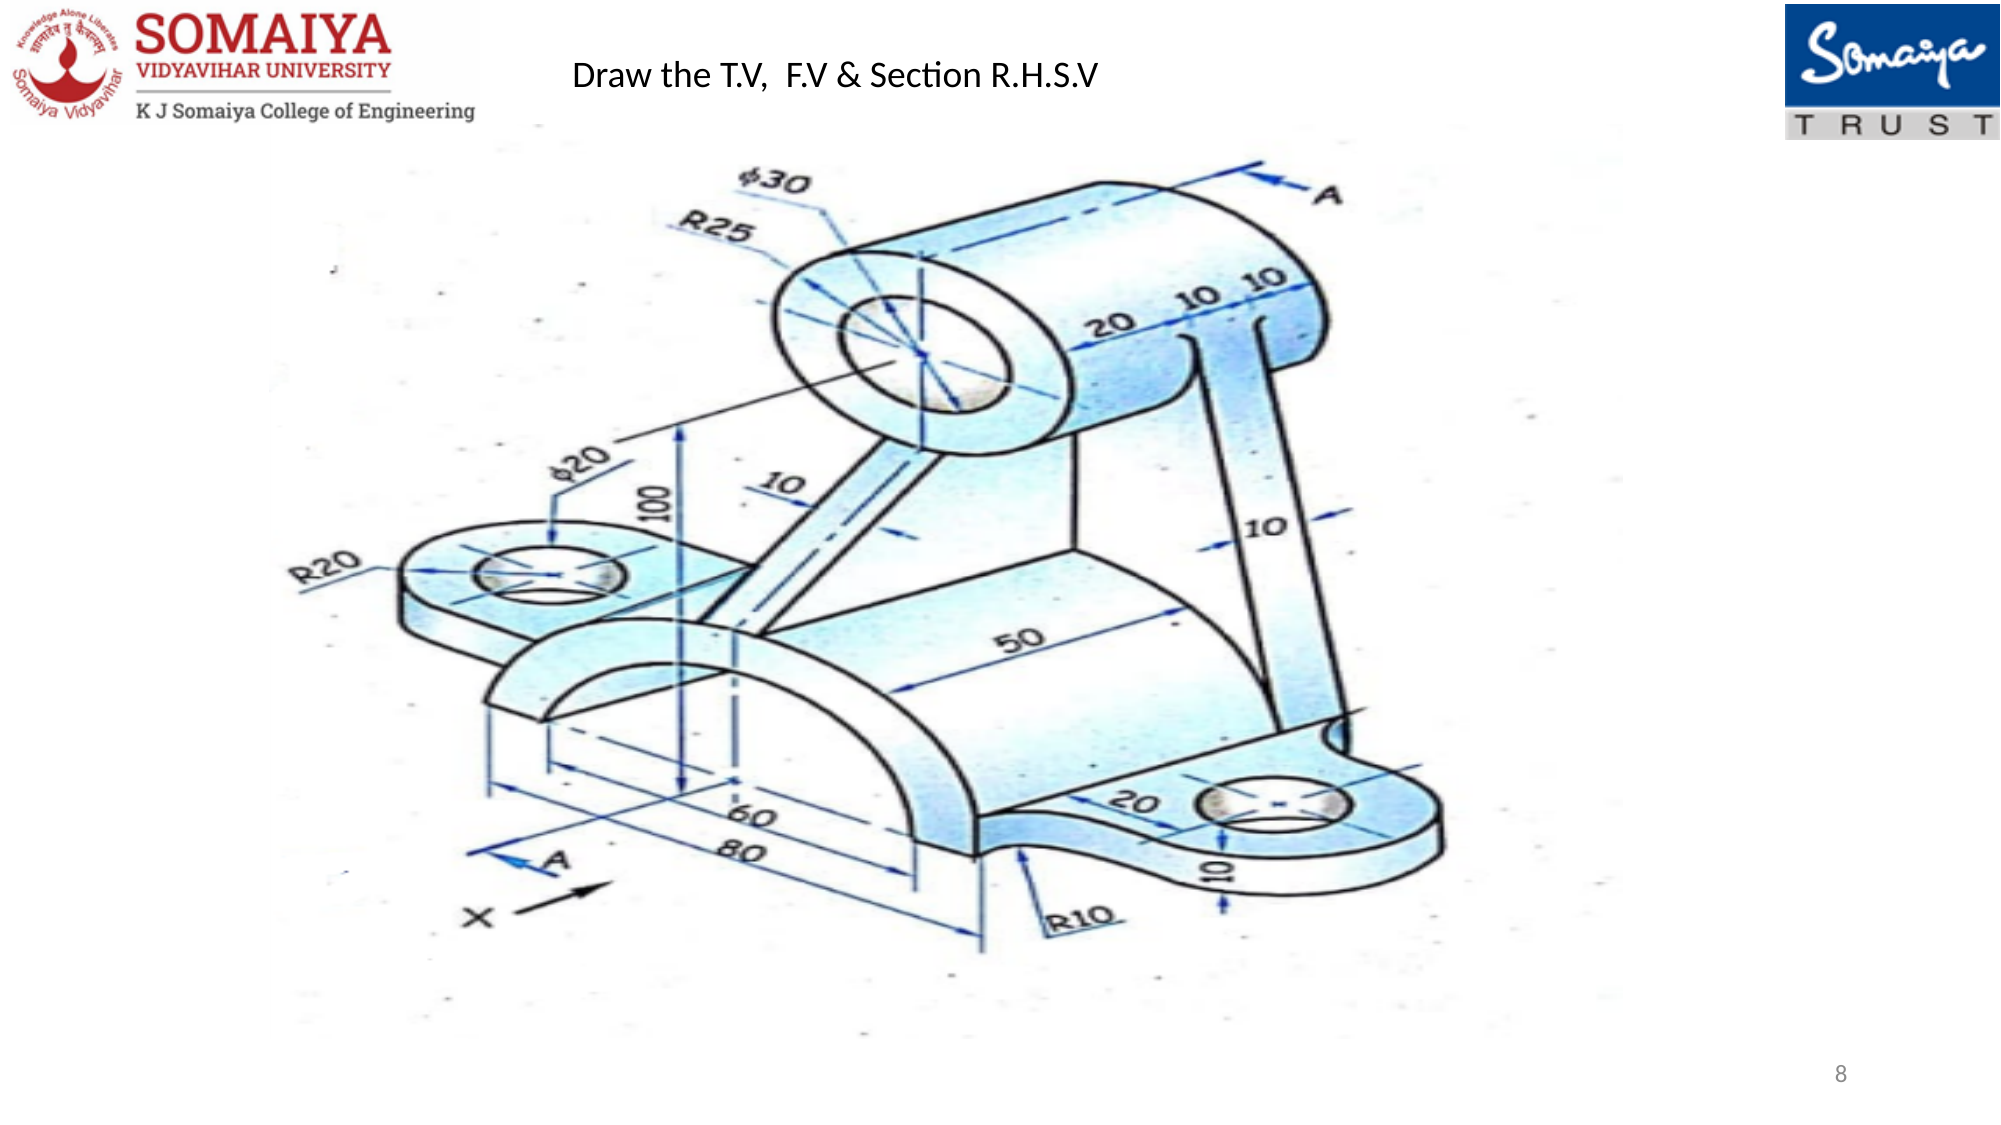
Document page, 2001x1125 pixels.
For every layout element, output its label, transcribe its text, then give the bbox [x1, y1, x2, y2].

picture [1785, 4, 2000, 140]
slide_number 8 [1412, 1042, 1863, 1103]
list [269, 124, 1623, 1039]
text_box Draw the T.V, F.V & Section R.H.S.V [557, 42, 1544, 102]
picture [10, 0, 480, 125]
